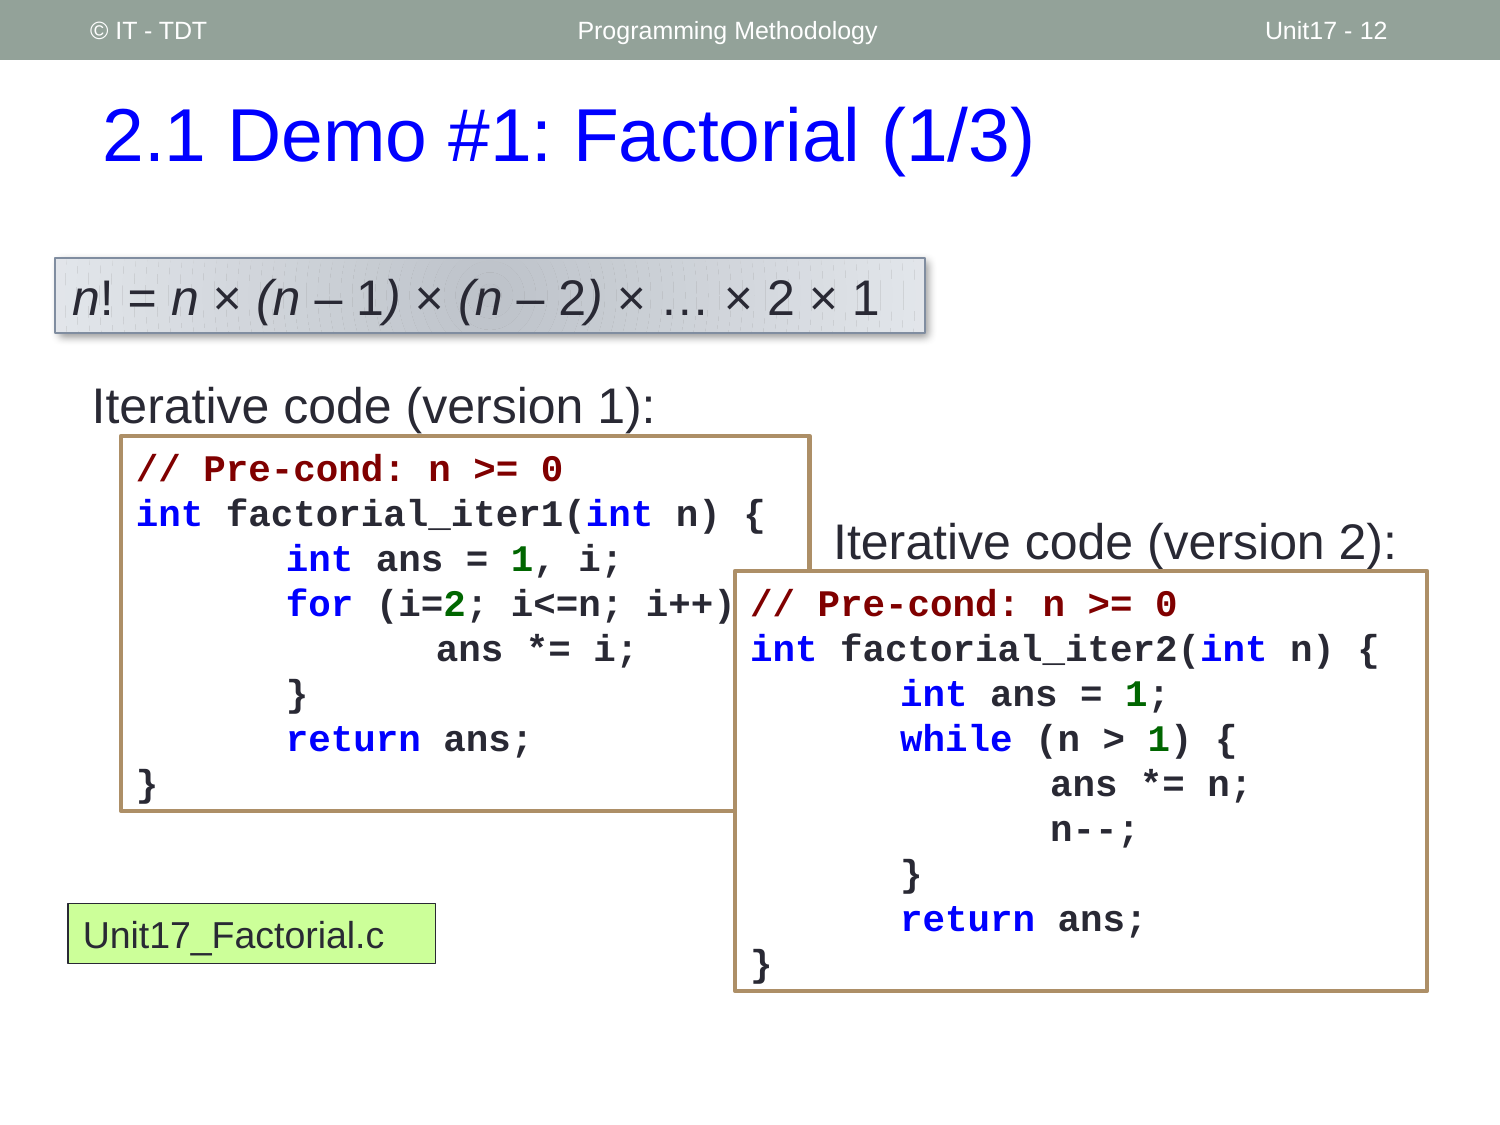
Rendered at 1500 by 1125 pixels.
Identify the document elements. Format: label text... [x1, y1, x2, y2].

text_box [76, 365, 810, 815]
slide_number © IT - TDT [75, 3, 550, 57]
slide_number Unit17 - ‹#› [1250, 3, 1425, 57]
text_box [734, 501, 1453, 996]
title 2.1 Demo #1: Factorial (1/3) [87, 62, 1463, 200]
text_box Unit17_Factorial.c [67, 903, 436, 964]
text_box n! = n × (n – 1) × (n – 2) × … × 2 × 1 [55, 257, 925, 333]
footer Programming Methodology [562, 3, 1238, 57]
